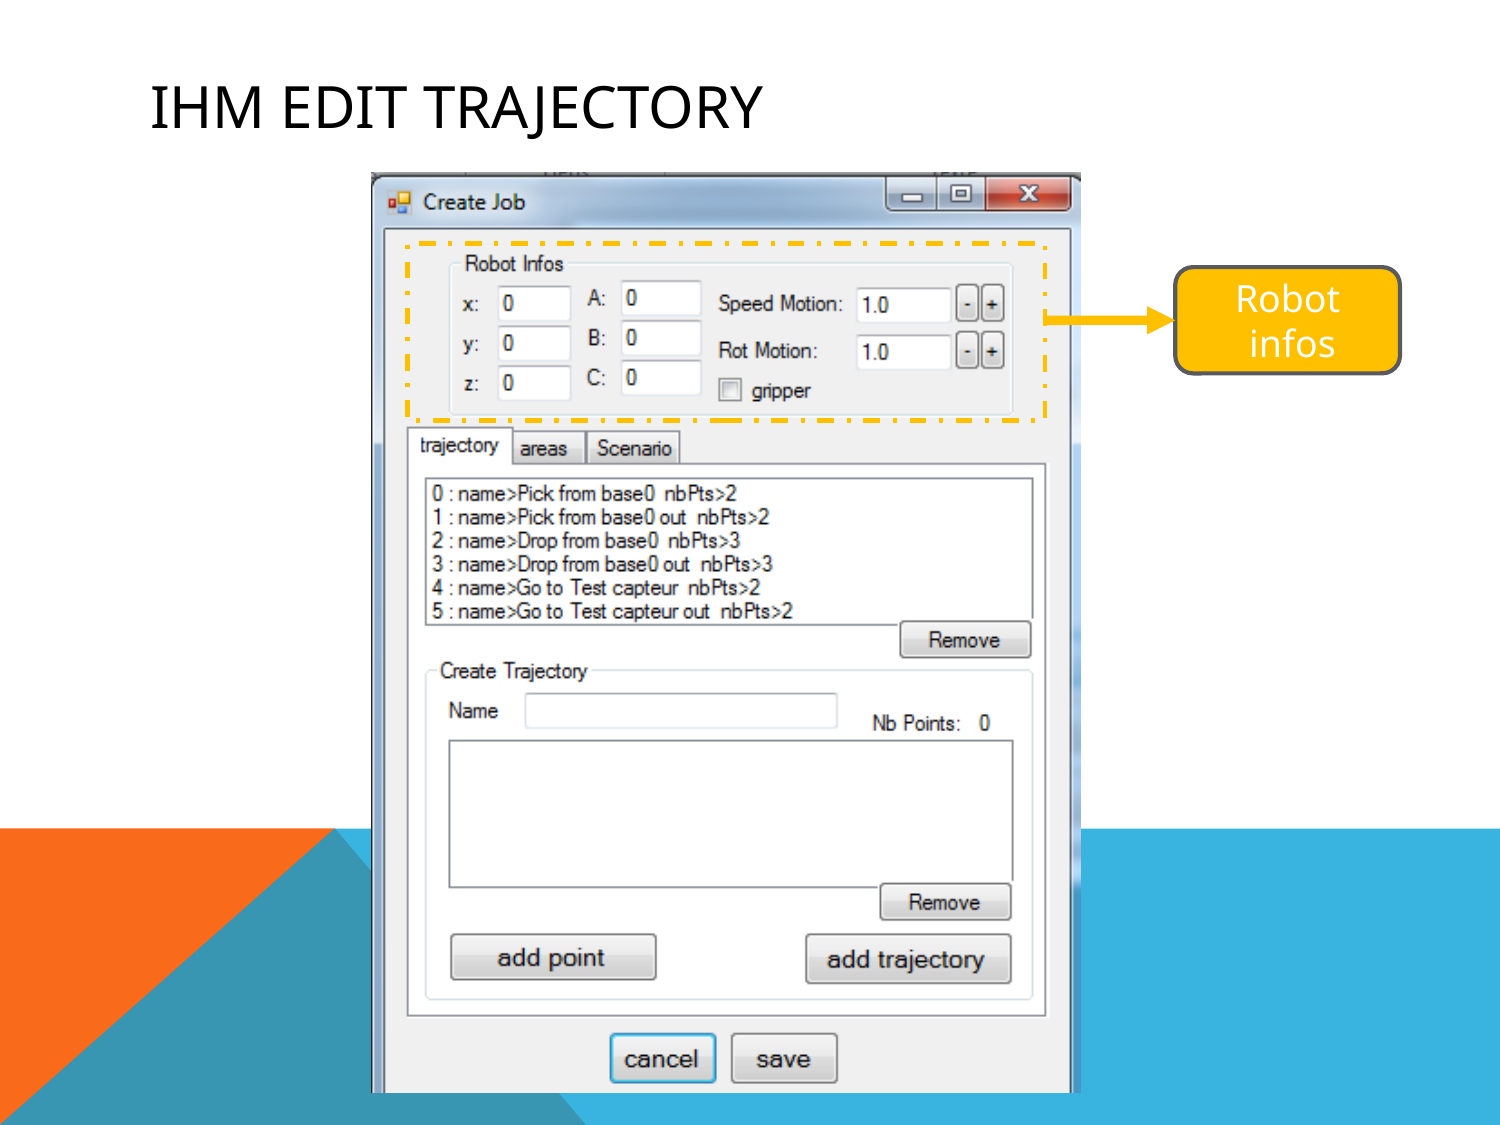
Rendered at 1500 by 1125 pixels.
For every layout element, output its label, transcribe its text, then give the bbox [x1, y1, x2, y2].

title IHM EDIT Trajectory [135, 60, 1369, 150]
picture [371, 172, 1081, 1094]
text_box Robot infos [1173, 265, 1403, 376]
